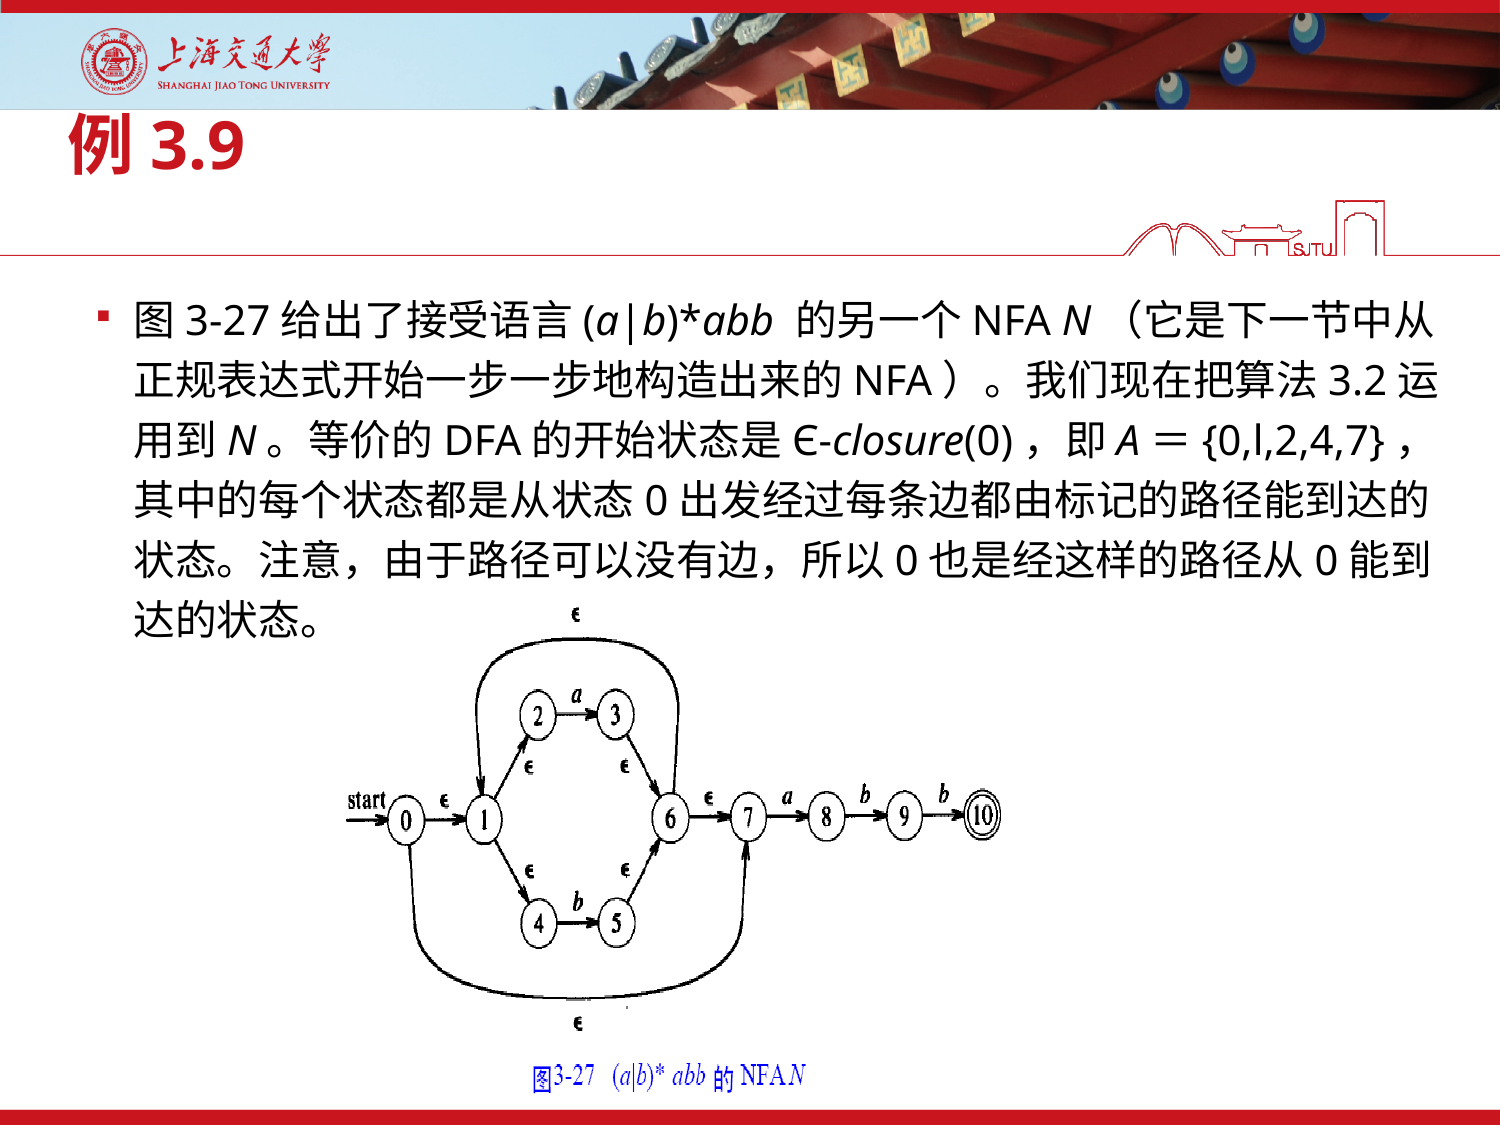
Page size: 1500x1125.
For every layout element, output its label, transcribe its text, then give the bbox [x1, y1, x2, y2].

title 例3.9 [52, 104, 1427, 200]
picture [0, 0, 1500, 110]
list 图3-27给出了接受语言(a|b)*abb 的另一个NFA N（它是下一节中从正规表达式开始一步一步地构造出来的NFA）。我们现在把算法3.2运用到N。等价的DFA的开始状态是Є-closure(0)，即A＝{0,l,2,4,7}，其中的每个状态都是从状态0出发经过每条边都由标记的路径能到达的状态。注意，由于路径可以没有边，所以0也是经这样的路径从0能到达的状态。 [81, 276, 1455, 1084]
picture [333, 587, 1010, 1109]
picture [0, 200, 1500, 256]
